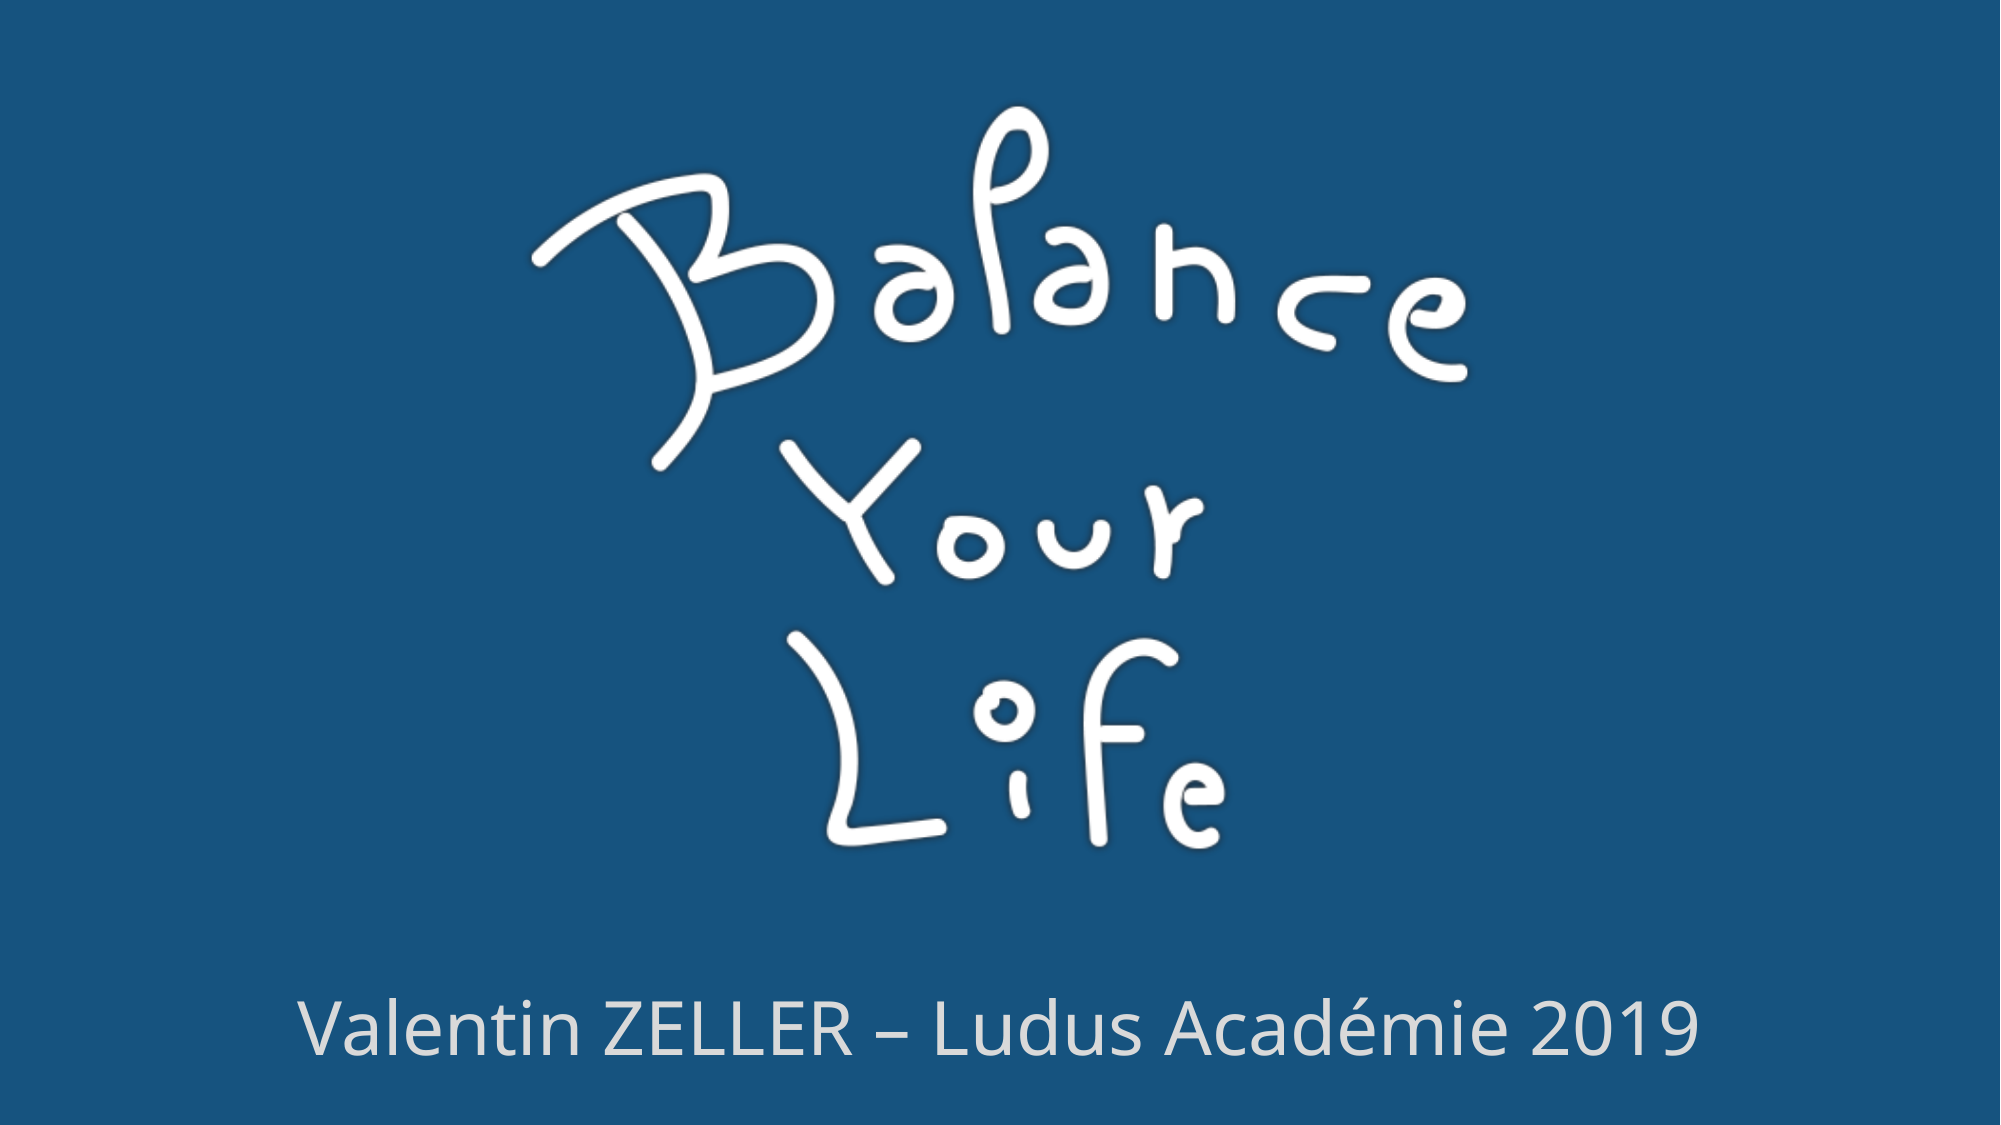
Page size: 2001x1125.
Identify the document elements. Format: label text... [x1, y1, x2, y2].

picture [315, 21, 1685, 936]
text_box Valentin ZELLER – Ludus Académie 2019 [0, 973, 2000, 1079]
